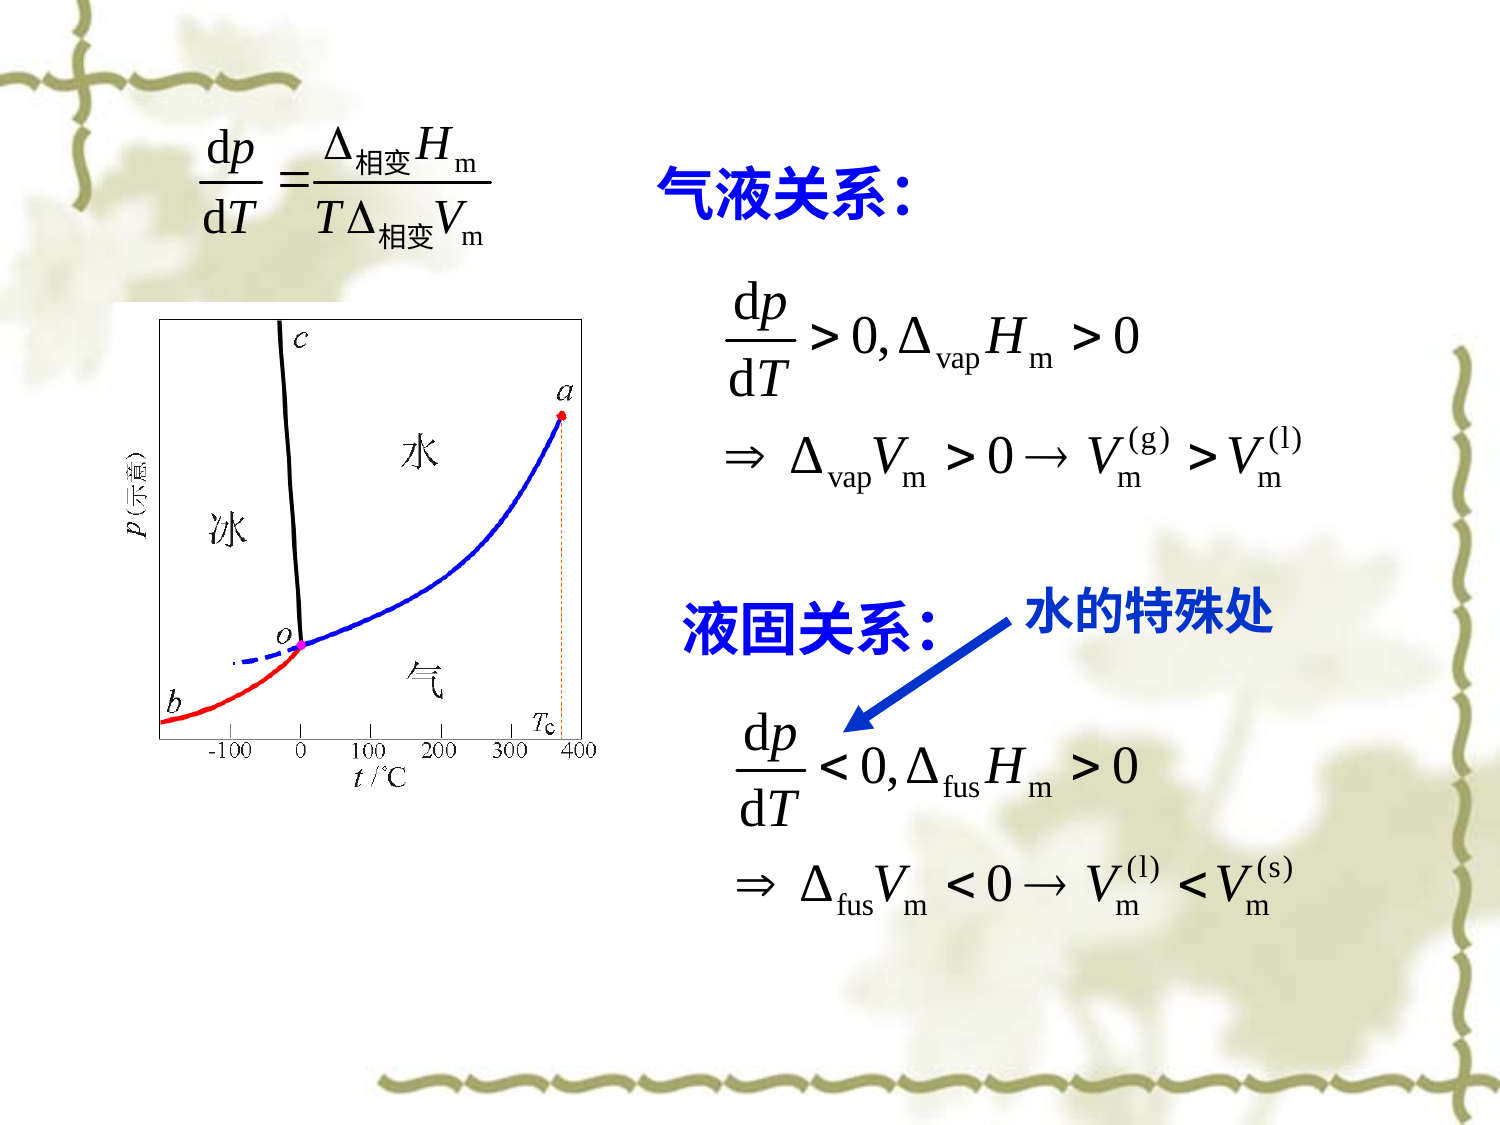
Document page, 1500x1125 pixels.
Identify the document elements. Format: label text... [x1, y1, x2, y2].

text_box 液固关系： [643, 584, 1009, 670]
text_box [716, 267, 1313, 505]
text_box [842, 620, 1010, 733]
text_box 水的特殊处 [1009, 572, 1357, 647]
text_box 气液关系： [618, 149, 985, 235]
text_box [727, 695, 1304, 930]
picture [0, 0, 1500, 1125]
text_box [191, 113, 502, 261]
